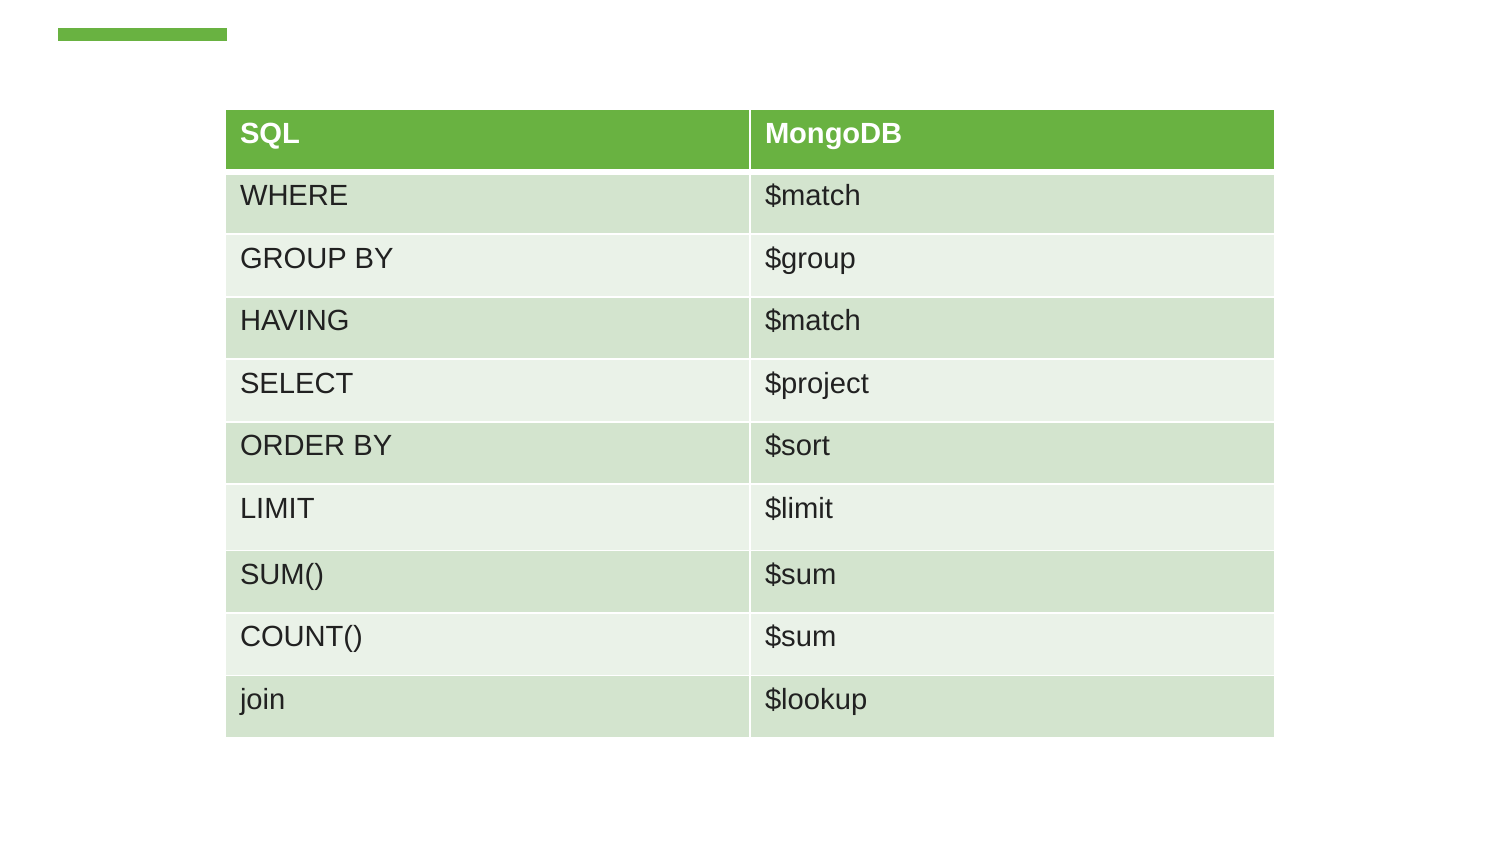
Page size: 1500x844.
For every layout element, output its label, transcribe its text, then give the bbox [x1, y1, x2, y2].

table_cell $sum [751, 551, 1274, 612]
table_cell $match [751, 175, 1274, 233]
table_cell $lookup [751, 676, 1274, 737]
table_cell SUM() [226, 551, 749, 612]
table_cell GROUP BY [226, 235, 749, 296]
table_cell COUNT() [226, 614, 749, 675]
table_header MongoDB [751, 110, 1274, 169]
table_cell $project [751, 360, 1274, 421]
table_cell $sort [751, 423, 1274, 483]
table_cell $sum [751, 614, 1274, 675]
table_cell HAVING [226, 298, 749, 358]
table_cell $group [751, 235, 1274, 296]
table_cell WHERE [226, 175, 749, 233]
table_header SQL [226, 110, 749, 169]
table_cell LIMIT [226, 485, 749, 550]
table_cell $match [751, 298, 1274, 358]
table_cell $limit [751, 485, 1274, 550]
table_cell ORDER BY [226, 423, 749, 483]
table_cell SELECT [226, 360, 749, 421]
table_cell join [226, 676, 749, 737]
